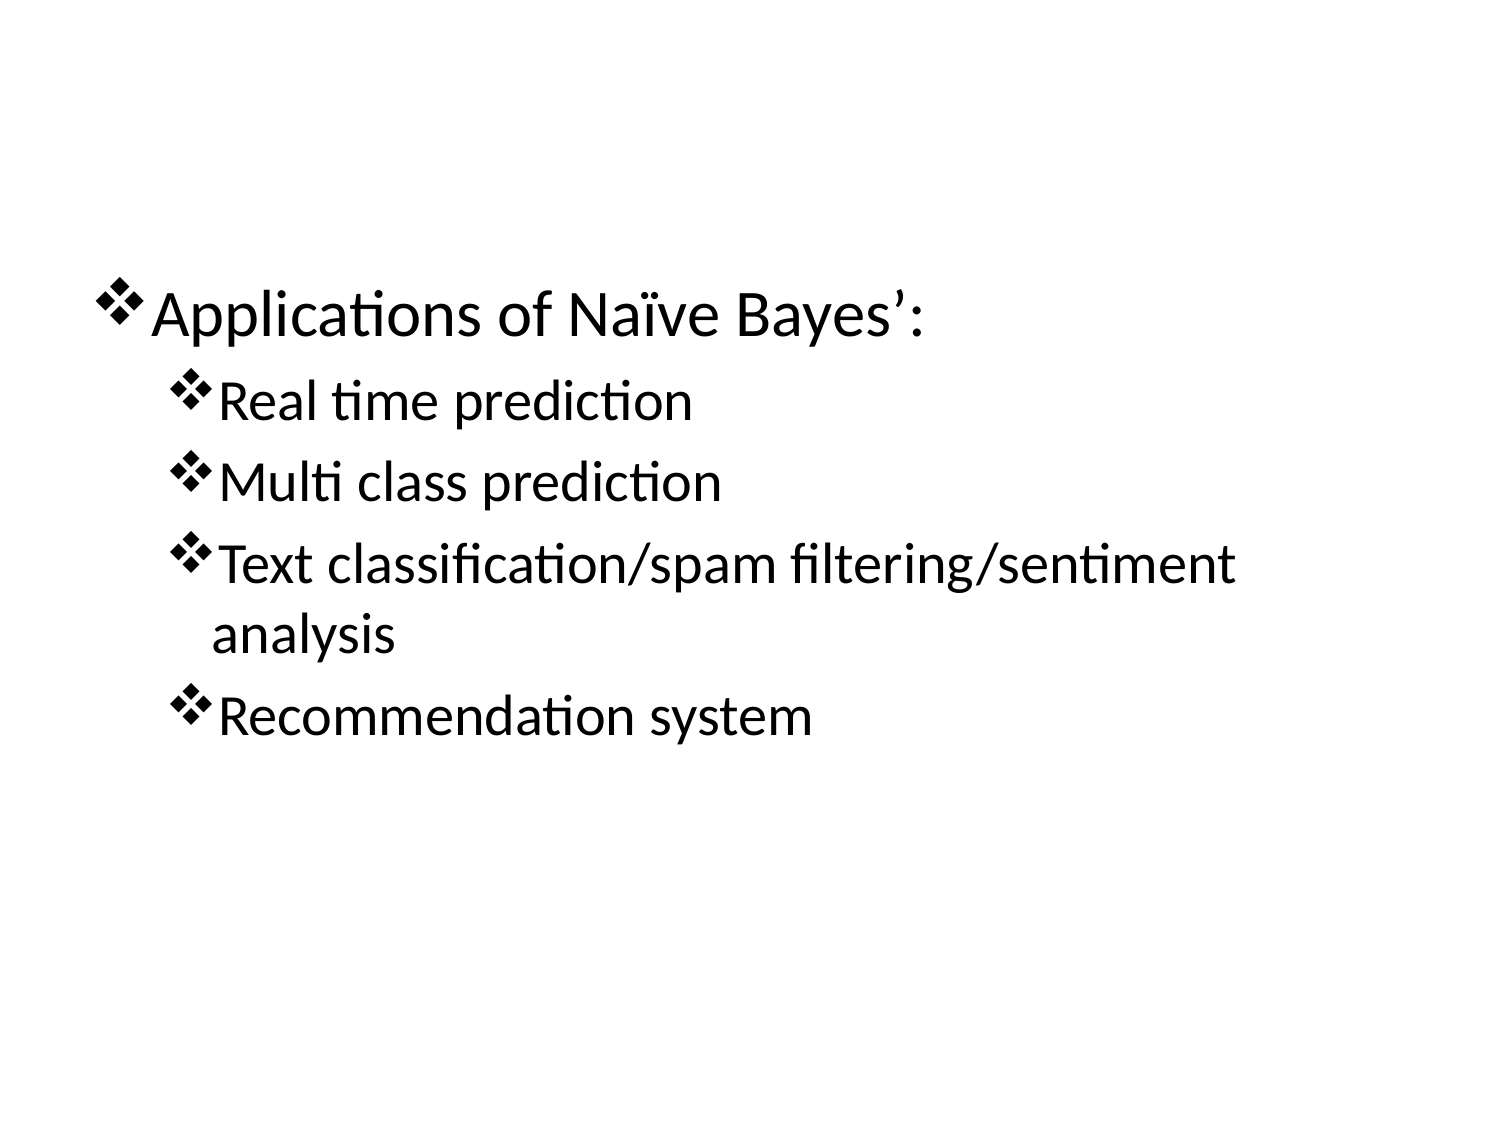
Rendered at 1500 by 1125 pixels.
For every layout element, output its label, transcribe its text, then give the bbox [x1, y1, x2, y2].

list Applications of Naïve Bayes’: Real time prediction Multi class prediction Text classification/spam filtering/sentiment analysis Recommendation system [75, 262, 1425, 1005]
